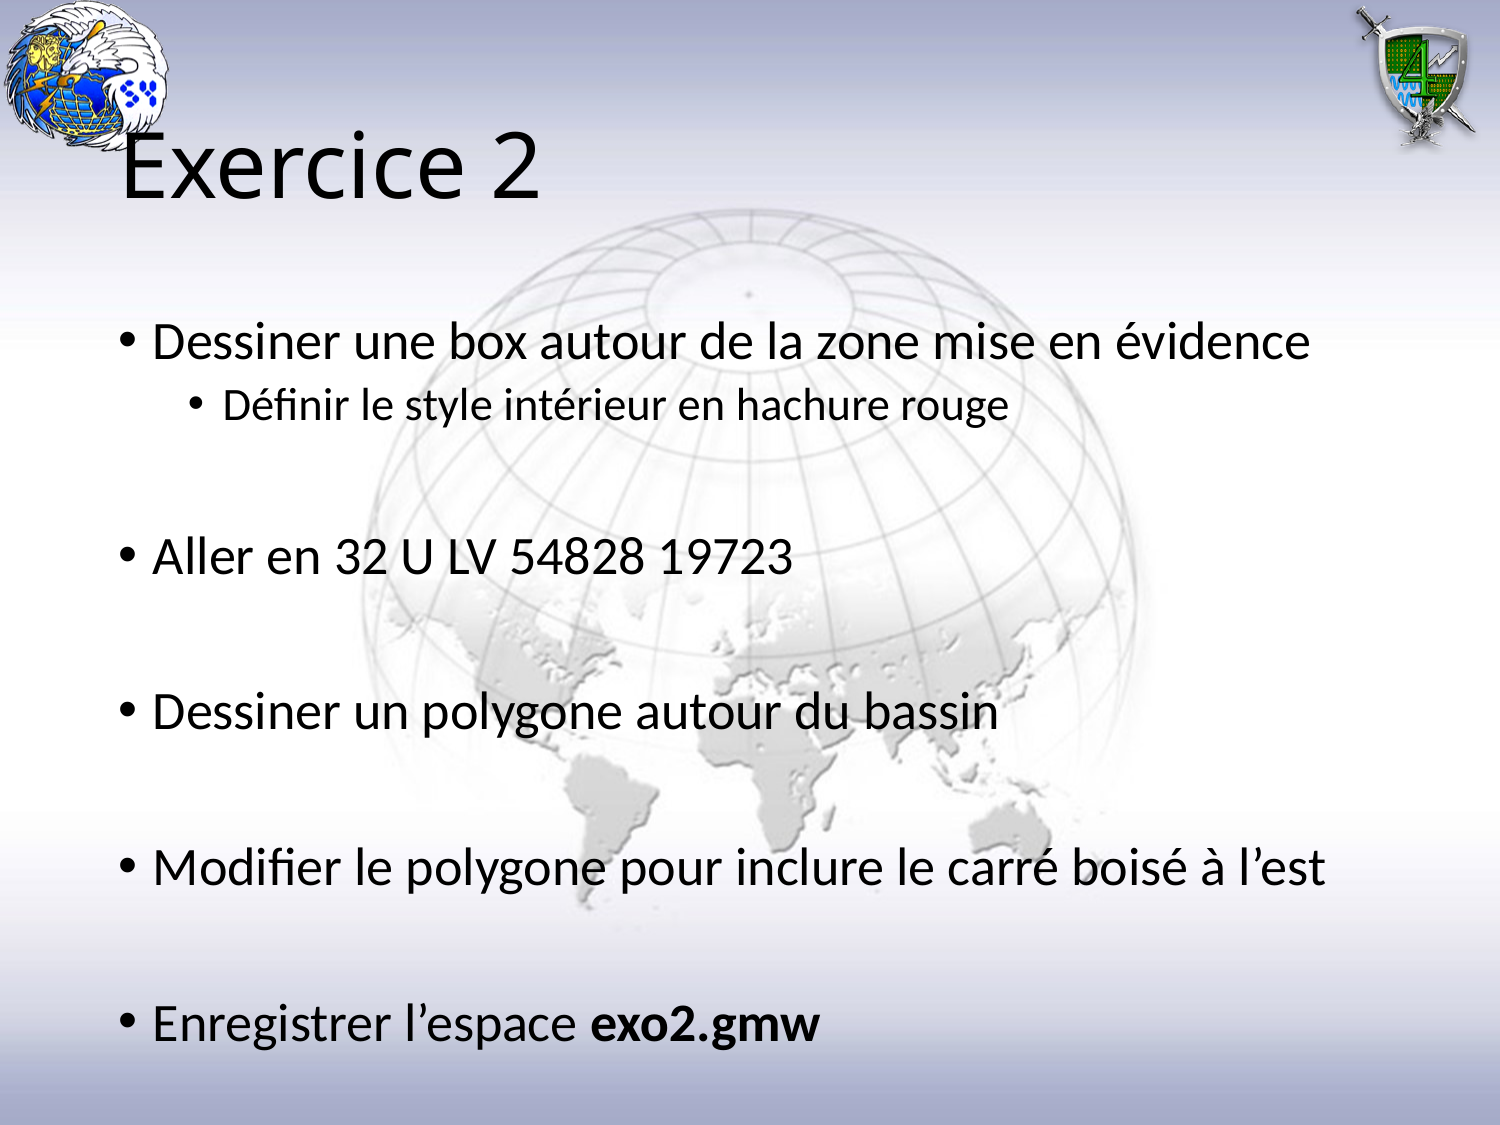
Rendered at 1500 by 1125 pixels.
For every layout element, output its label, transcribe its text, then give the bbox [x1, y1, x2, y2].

list Dessiner une box autour de la zone mise en évidence Définir le style intérieur en hachure rouge Aller en 32 U LV 54828 19723 Dessiner un polygone autour du bassin Modifier le polygone pour inclure le carré boisé à l’est Enregistrer l’espace exo2.gmw [103, 304, 1456, 1063]
picture [0, 0, 1500, 1125]
title Exercice 2 [103, 59, 1397, 278]
